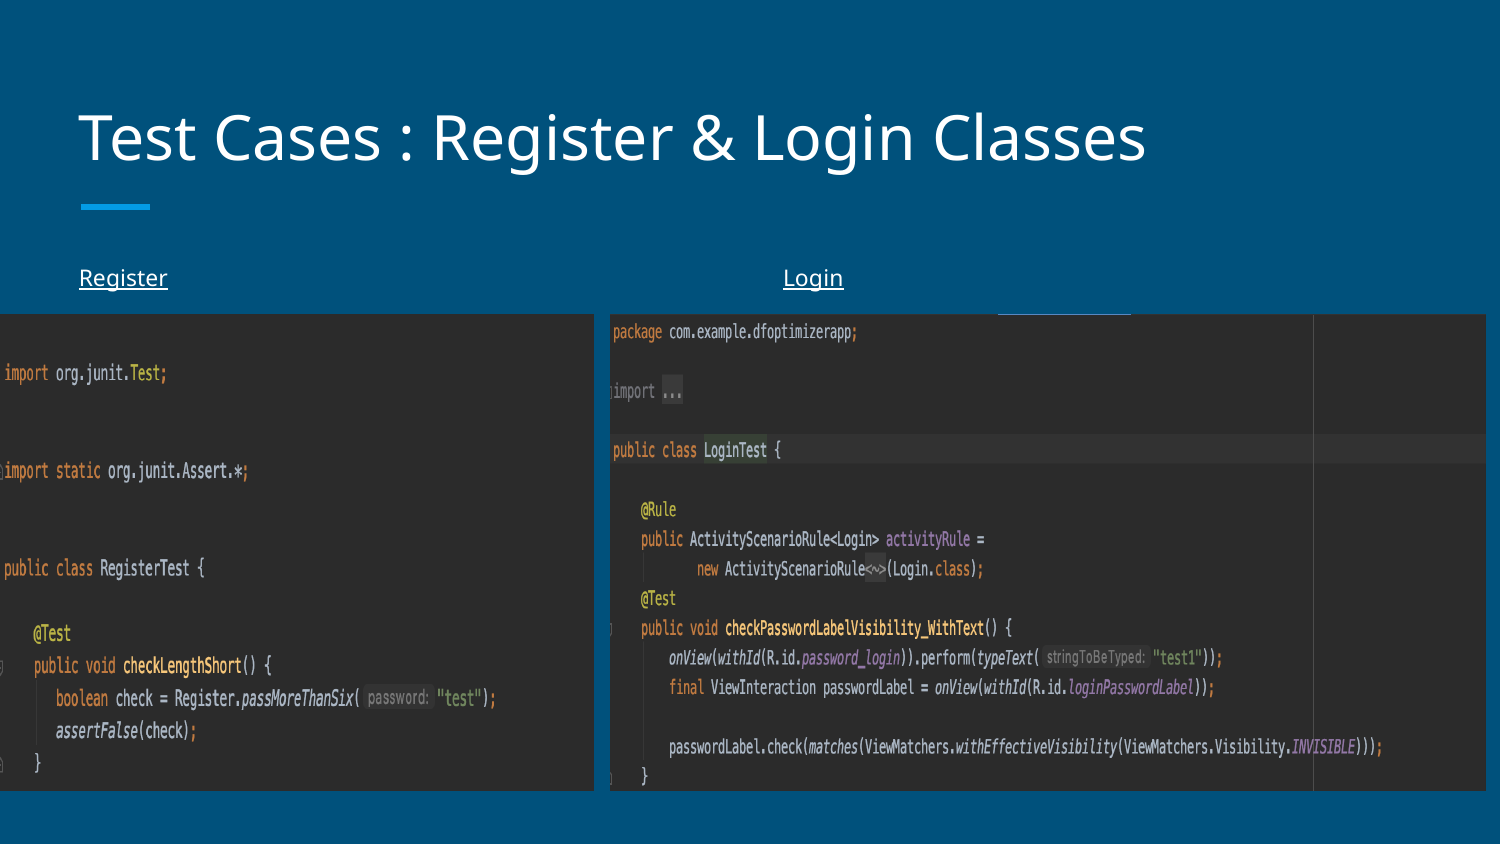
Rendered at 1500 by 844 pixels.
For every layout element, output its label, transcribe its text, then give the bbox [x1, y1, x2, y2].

picture [0, 315, 593, 790]
list Login [768, 244, 1437, 297]
title Test Cases : Register & Login Classes [63, 75, 1437, 188]
picture [611, 315, 1485, 790]
list Register [63, 244, 732, 297]
